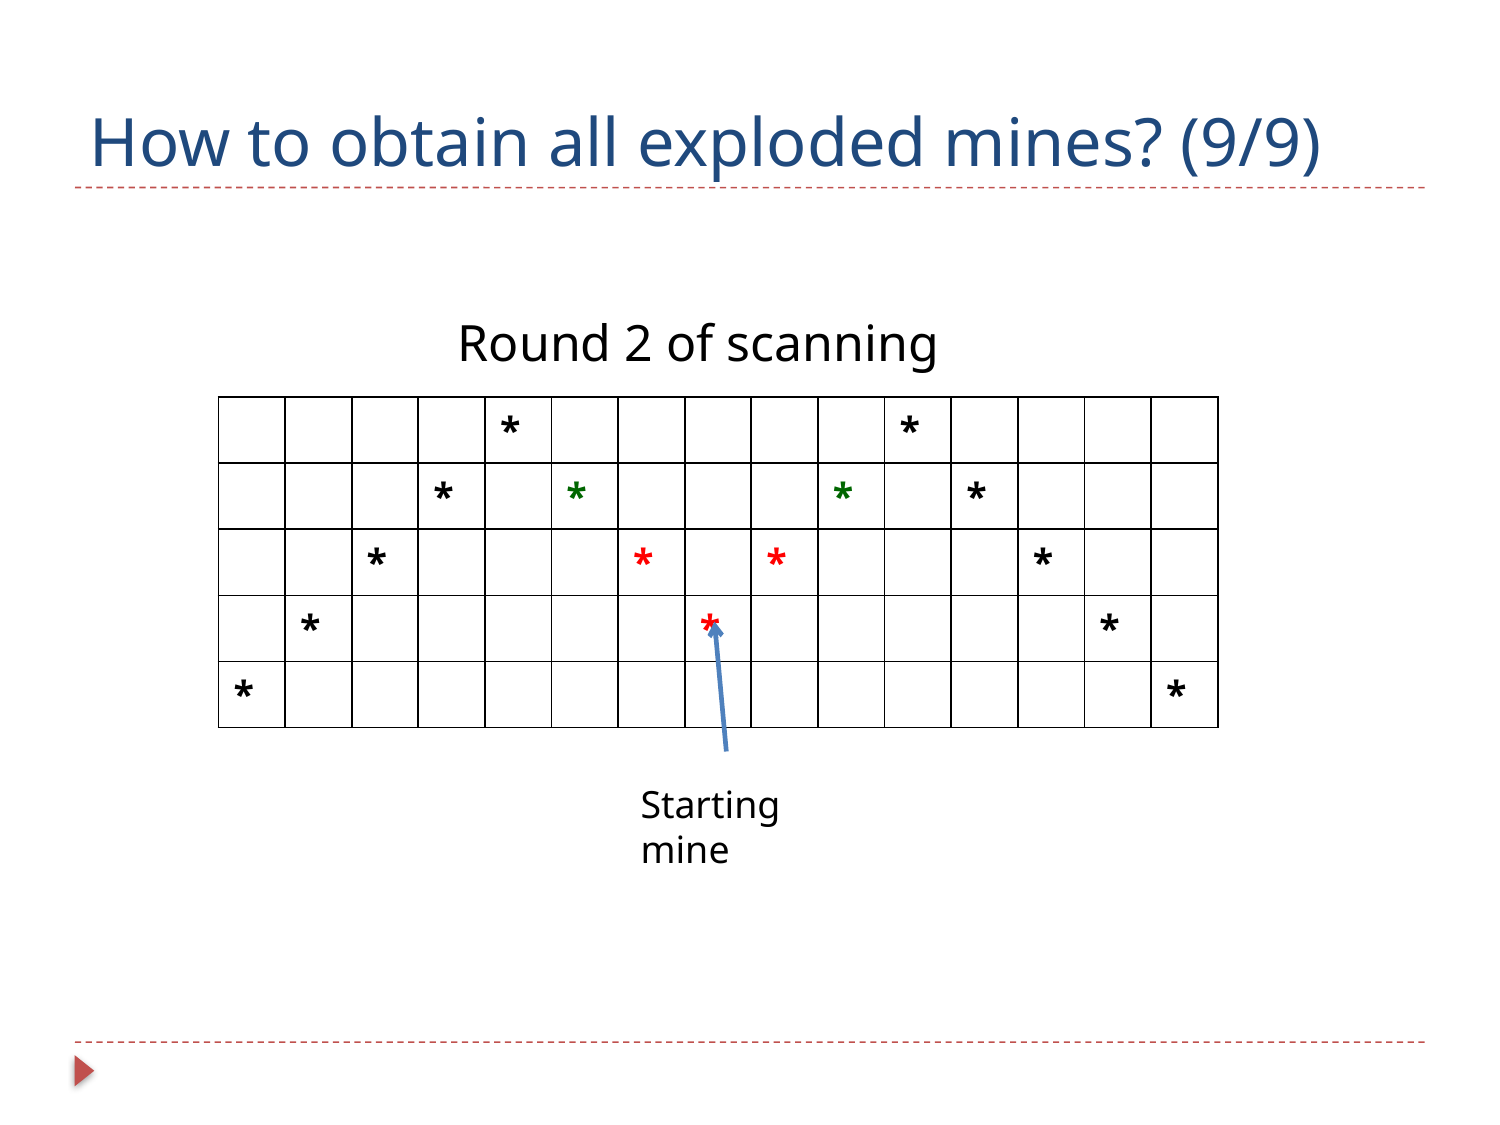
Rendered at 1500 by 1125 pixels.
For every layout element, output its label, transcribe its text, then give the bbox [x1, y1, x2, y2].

table_cell [552, 596, 617, 661]
table_cell [419, 596, 484, 661]
table_cell [353, 464, 417, 528]
table_cell [731, 662, 750, 727]
table_cell [286, 464, 351, 528]
table_header [286, 398, 351, 462]
table_cell [286, 530, 351, 595]
table_header [1019, 398, 1084, 462]
table_header [819, 398, 884, 462]
table_cell [1085, 662, 1150, 727]
table_cell * [952, 464, 1017, 528]
table_cell [885, 662, 950, 727]
table_cell [552, 662, 617, 727]
table_cell [619, 464, 684, 528]
table_cell * [419, 464, 484, 528]
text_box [714, 621, 727, 752]
text_box Starting mine [625, 774, 827, 879]
table_cell * [286, 596, 351, 661]
table_cell [1152, 596, 1217, 661]
text_box Round 2 of scanning [442, 304, 1010, 379]
table_header [1085, 398, 1150, 462]
table_cell * [819, 464, 884, 528]
table_cell [952, 662, 1017, 727]
table_header [552, 398, 617, 462]
table_cell [486, 662, 551, 727]
table_cell [752, 662, 817, 727]
table_cell * [1019, 530, 1084, 595]
table_cell [885, 530, 950, 595]
list [75, 243, 1425, 1035]
table_header [752, 398, 817, 462]
table_cell [1019, 596, 1084, 661]
table_cell [686, 530, 750, 595]
table_cell [819, 596, 884, 661]
table_header * [885, 398, 950, 462]
table_cell [219, 530, 284, 595]
table_cell [819, 530, 884, 595]
table_cell [219, 464, 284, 528]
table_cell [952, 596, 1017, 661]
table_cell [752, 464, 817, 528]
table_cell [686, 662, 707, 727]
table_cell [1152, 464, 1217, 528]
table_cell [486, 596, 551, 661]
table_header [619, 398, 684, 462]
table_cell [353, 662, 417, 727]
table_header [1152, 398, 1217, 462]
table_cell [552, 530, 617, 595]
table_cell [1085, 464, 1150, 528]
table_cell [686, 464, 750, 528]
table_cell [1085, 530, 1150, 595]
table_cell * [219, 662, 284, 727]
table_cell [885, 596, 950, 661]
table_cell * [1152, 662, 1217, 727]
table_header [419, 398, 484, 462]
table_cell [486, 530, 551, 595]
table_cell [952, 530, 1017, 595]
table_header [686, 398, 750, 462]
table_cell [885, 464, 950, 528]
table_cell [219, 596, 284, 661]
table_cell * [353, 530, 417, 595]
table_cell * [619, 530, 684, 595]
table_header [353, 398, 417, 462]
table_cell [353, 596, 417, 661]
table_cell [419, 662, 484, 727]
table_cell [419, 530, 484, 595]
table_cell [752, 596, 817, 661]
table_cell * [752, 530, 817, 595]
table_cell [1019, 662, 1084, 727]
table_cell [286, 662, 351, 727]
table_cell * [1085, 596, 1150, 661]
table_cell * [686, 596, 750, 661]
table_cell * [552, 464, 617, 528]
table_header [952, 398, 1017, 462]
title How to obtain all exploded mines? (9/9) [75, 24, 1425, 188]
table_cell [1152, 530, 1217, 595]
table_header * [486, 398, 551, 462]
table_cell [819, 662, 884, 727]
table_cell [619, 596, 684, 661]
table_cell [1019, 464, 1084, 528]
table_header [219, 398, 284, 462]
table_cell [486, 464, 551, 528]
table_cell [619, 662, 684, 727]
